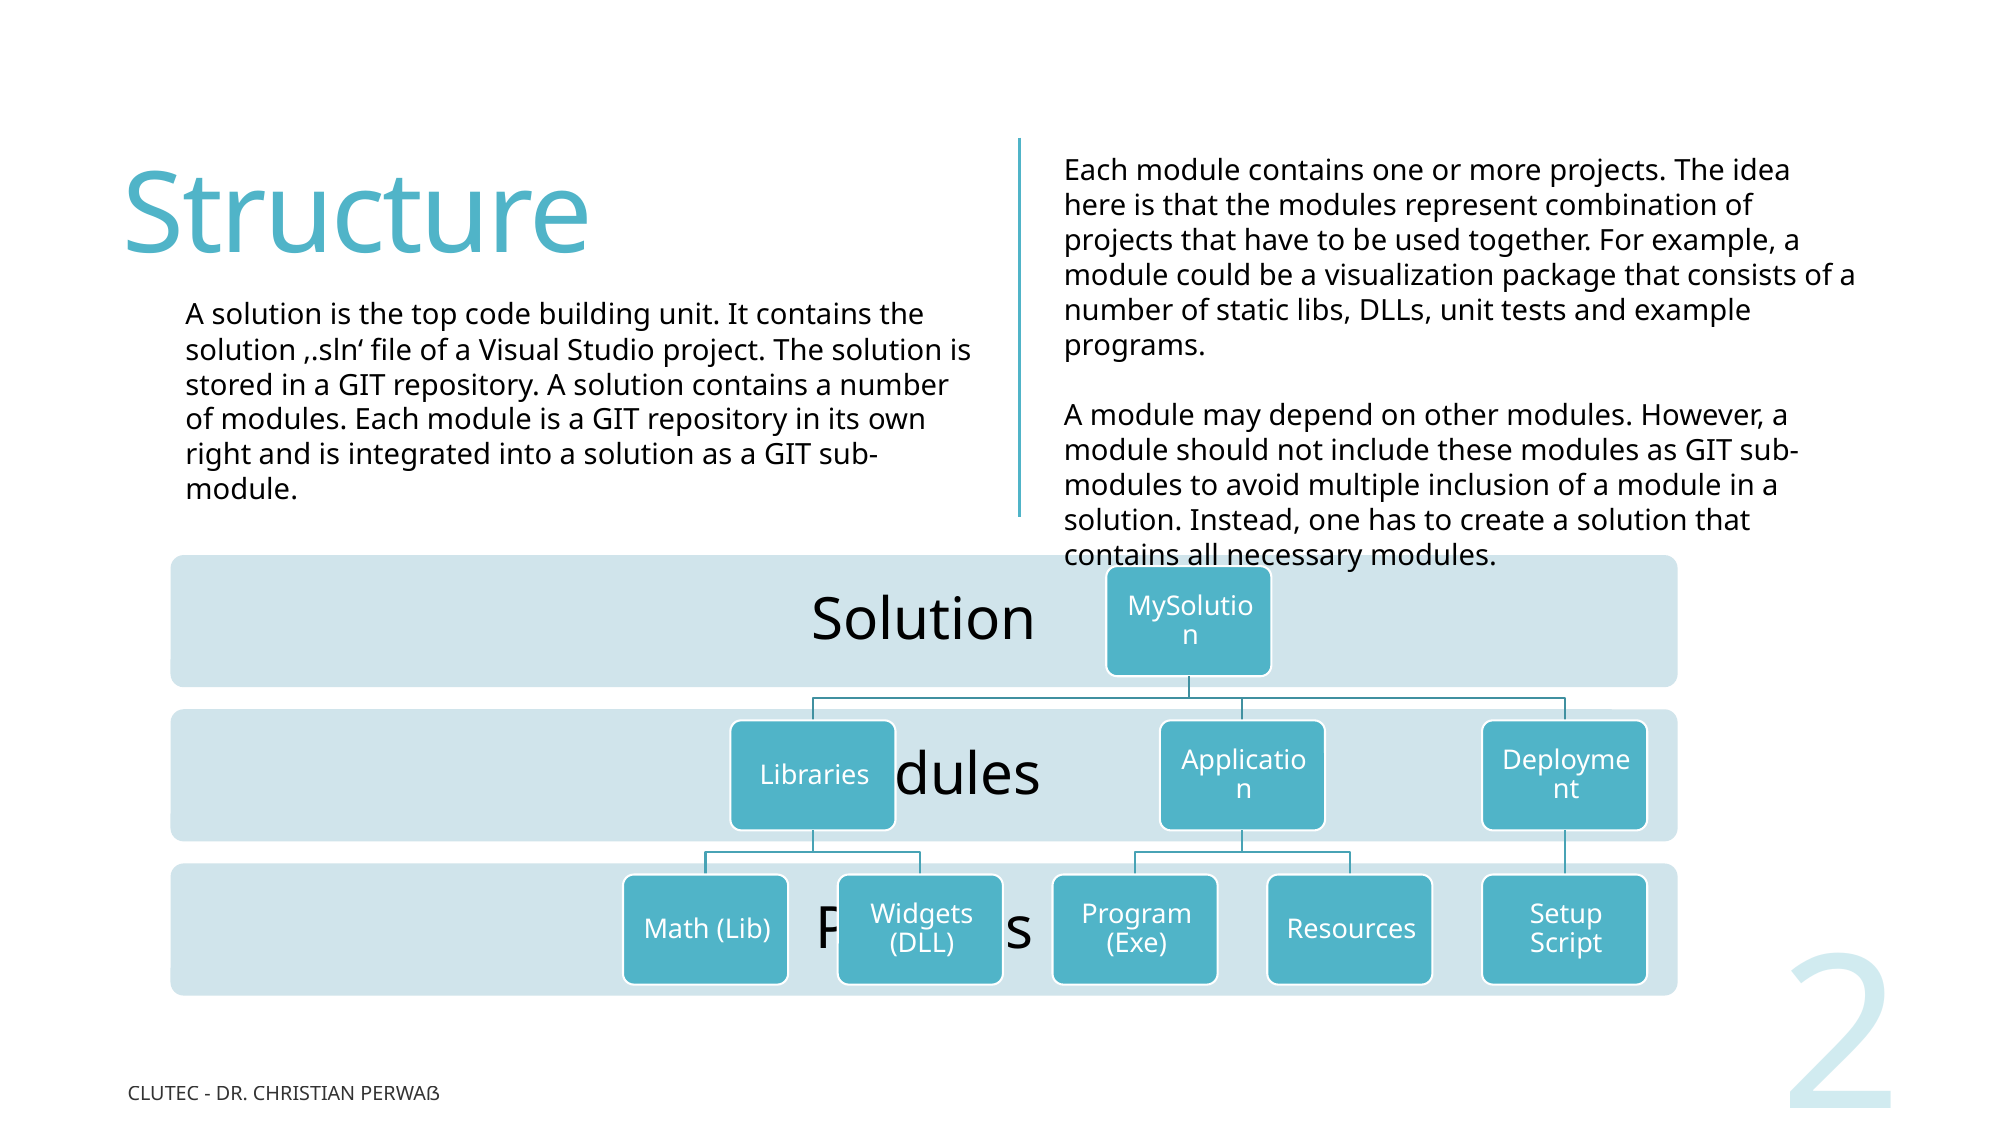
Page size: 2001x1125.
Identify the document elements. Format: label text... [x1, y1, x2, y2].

text_box A solution is the top code building unit. It contains the solution ‚.sln‘ file of a Visual Studio project. The solution is stored in a GIT repository. A solution contains a number of modules. Each module is a GIT repository in its own right and is integrated into a solution as a GIT sub-module. [170, 288, 997, 437]
text_box Each module contains one or more projects. The idea here is that the modules represent combination of projects that have to be used together. For example, a module could be a visualization package that consists of a number of static libs, DLLs, unit tests and example programs. A module may depend on other modules. However, a module should not include these modules as GIT sub-modules to avoid multiple inclusion of a module in a solution. Instead, one has to create a solution that contains all necessary modules. [1048, 144, 1875, 579]
footer CluTec - Dr. Christian Perwaß [112, 1075, 170, 1113]
slide_number 2 [1437, 963, 1918, 1125]
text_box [170, 437, 1678, 1113]
title Structure [107, 81, 1875, 354]
